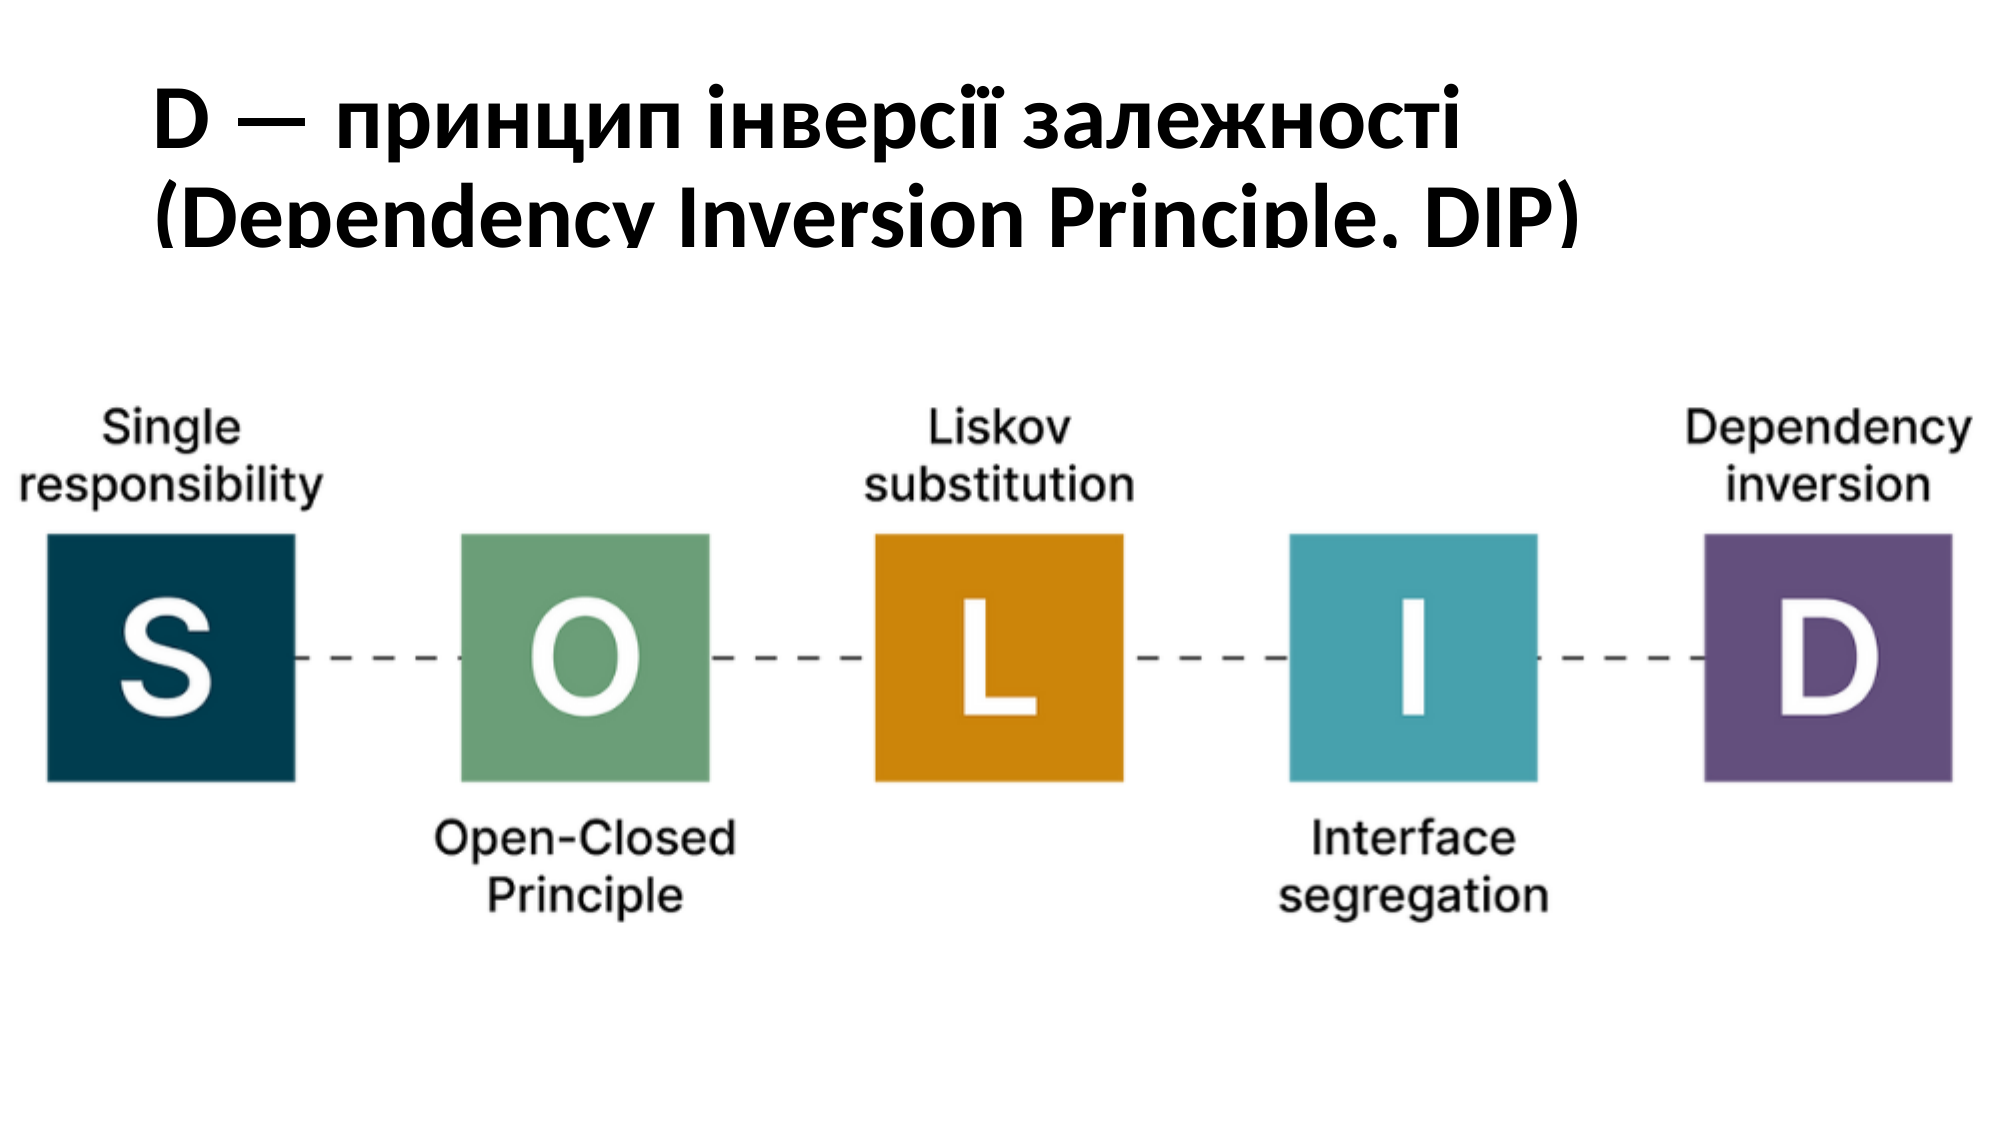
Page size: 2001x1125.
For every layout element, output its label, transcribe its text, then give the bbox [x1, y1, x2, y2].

title D — принцип інверсії залежності (Dependency Inversion Principle, DIP) [137, 59, 1863, 248]
picture [0, 248, 367, 1089]
picture [1210, 248, 2001, 1089]
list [791, 248, 1210, 1089]
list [367, 248, 791, 1089]
